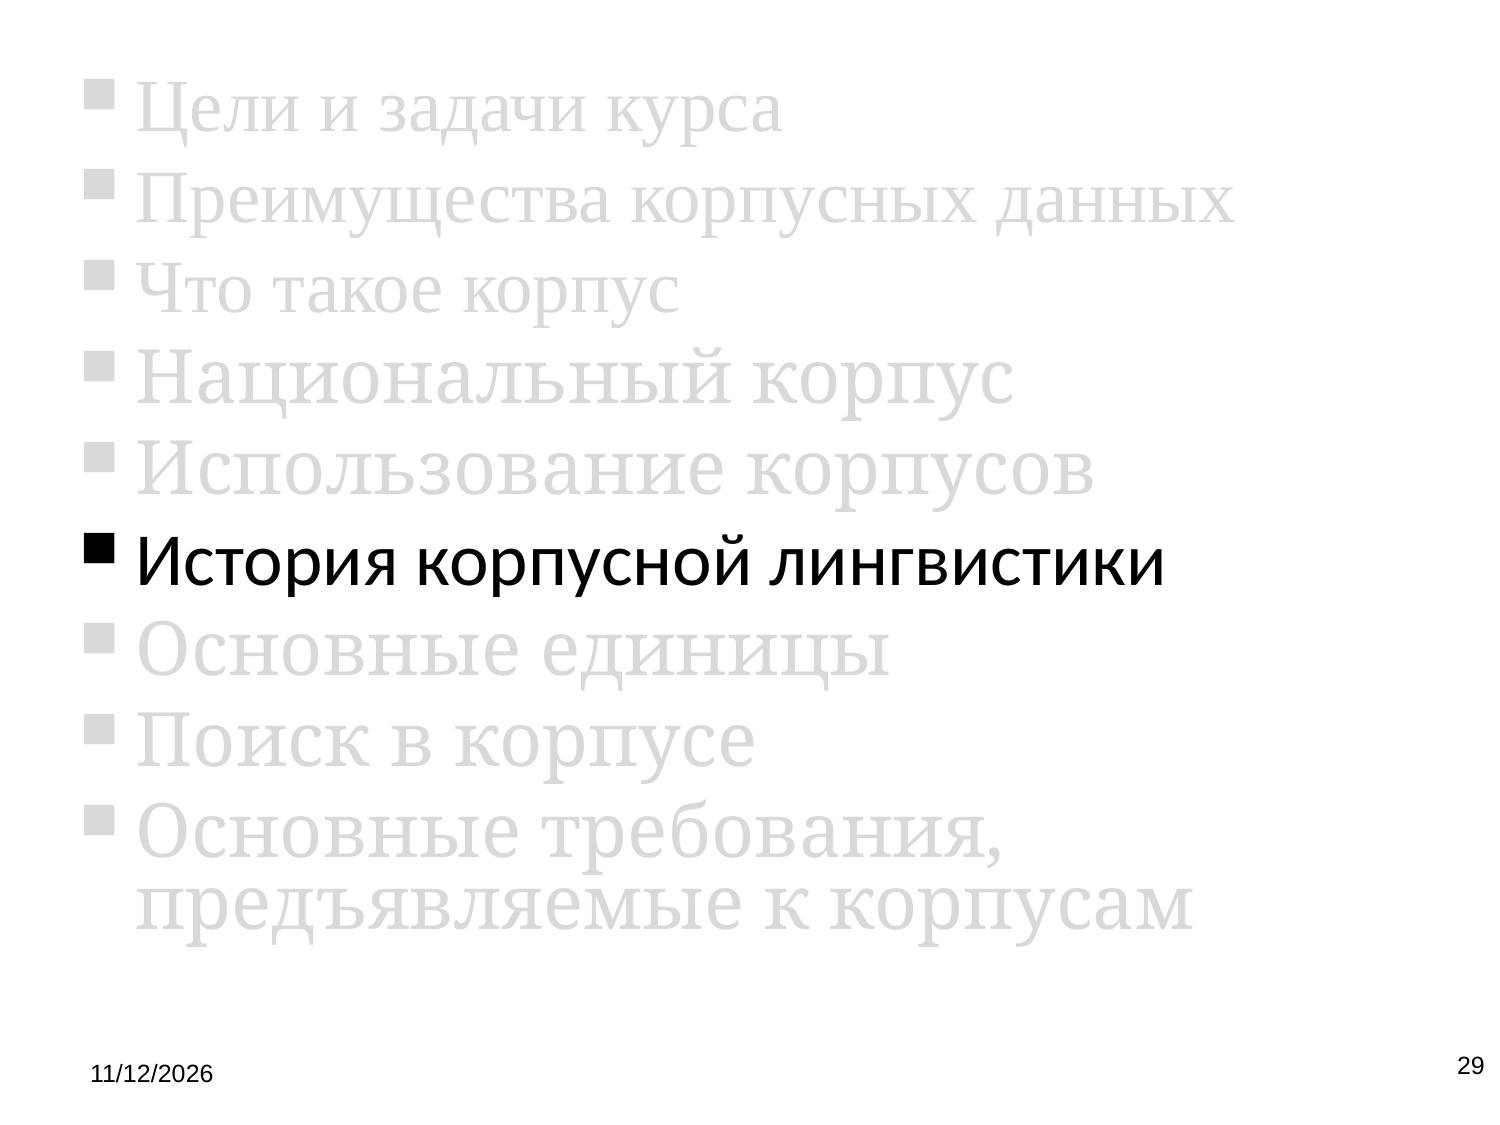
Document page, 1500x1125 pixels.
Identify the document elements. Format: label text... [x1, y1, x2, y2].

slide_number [75, 1042, 425, 1103]
slide_number 29 [1149, 1025, 1500, 1104]
text_box Цели и задачи курса Преимущества корпусных данных Что такое корпус Национальный корпус Использование корпусов История корпусной лингвистики Основные единицы Поиск в корпусе Основные требования, предъявляемые к корпусам [64, 66, 1463, 994]
